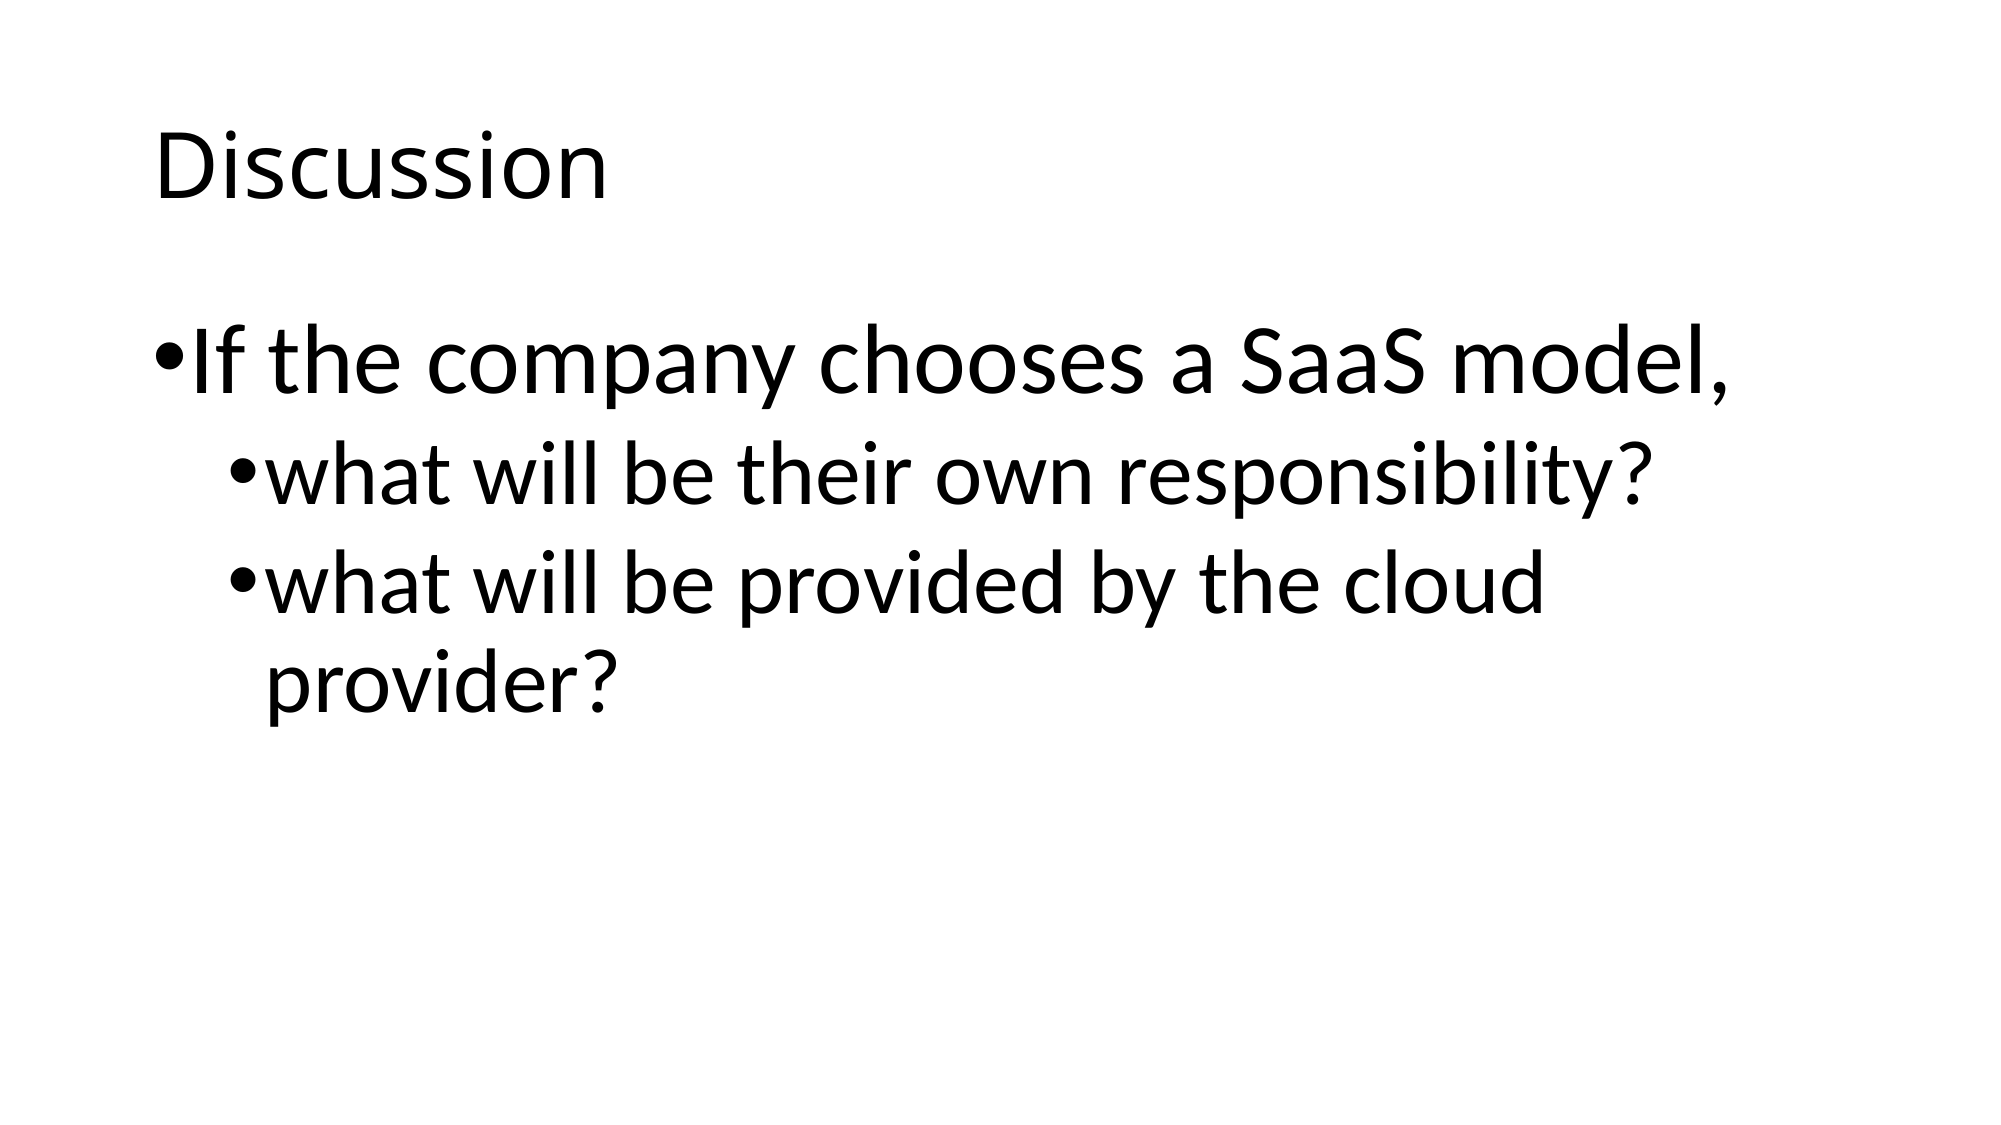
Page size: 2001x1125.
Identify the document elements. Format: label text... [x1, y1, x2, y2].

title Discussion [137, 59, 1863, 278]
list If the company chooses a SaaS model, what will be their own responsibility? what will be provided by the cloud provider? [137, 299, 1863, 1014]
